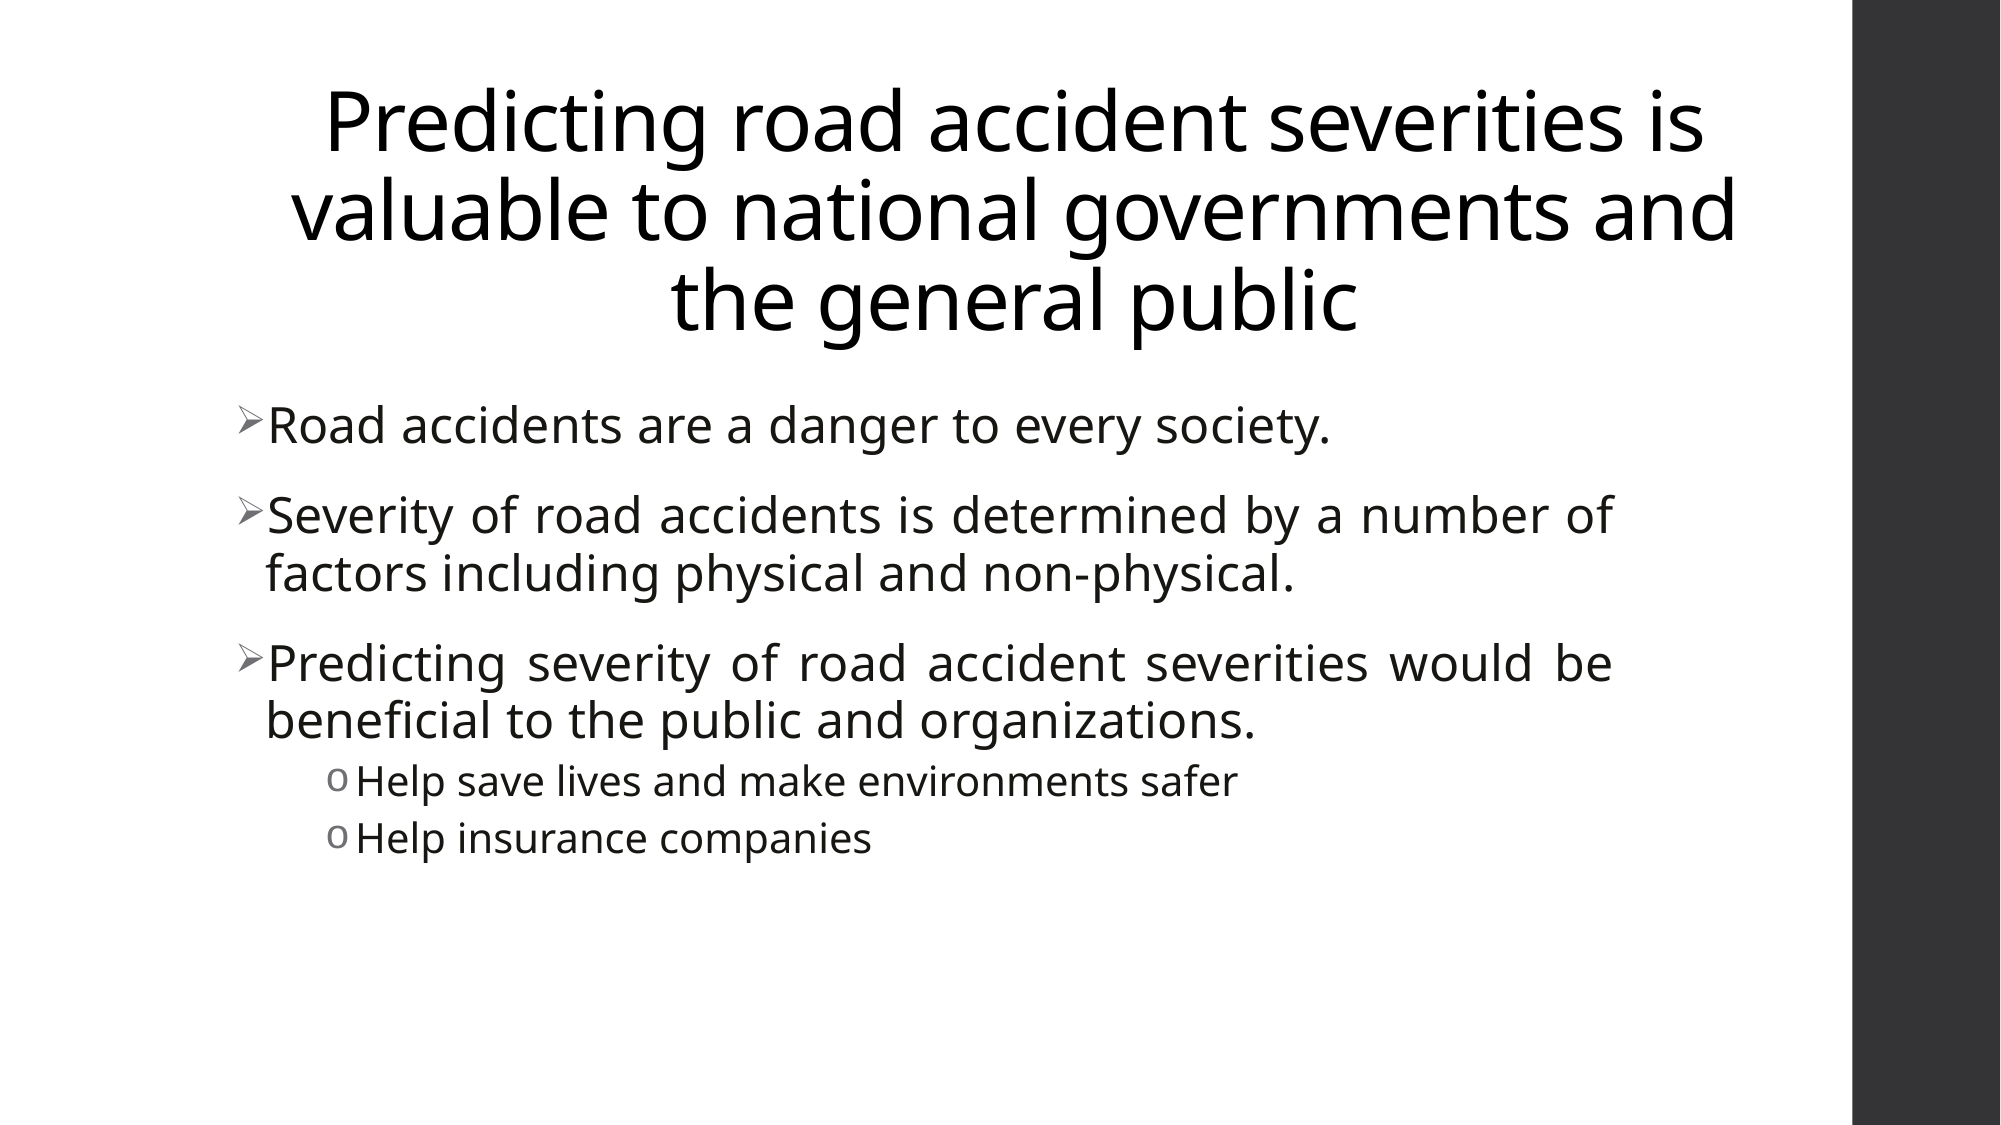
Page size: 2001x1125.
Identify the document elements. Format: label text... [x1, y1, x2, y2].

list Road accidents are a danger to every society. Severity of road accidents is determined by a number of factors including physical and non-physical. Predicting severity of road accident severities would be beneficial to the public and organizations. Help save lives and make environments safer Help insurance companies [220, 390, 1631, 1019]
title Predicting road accident severities is valuable to national governments and the general public [220, 65, 1811, 357]
